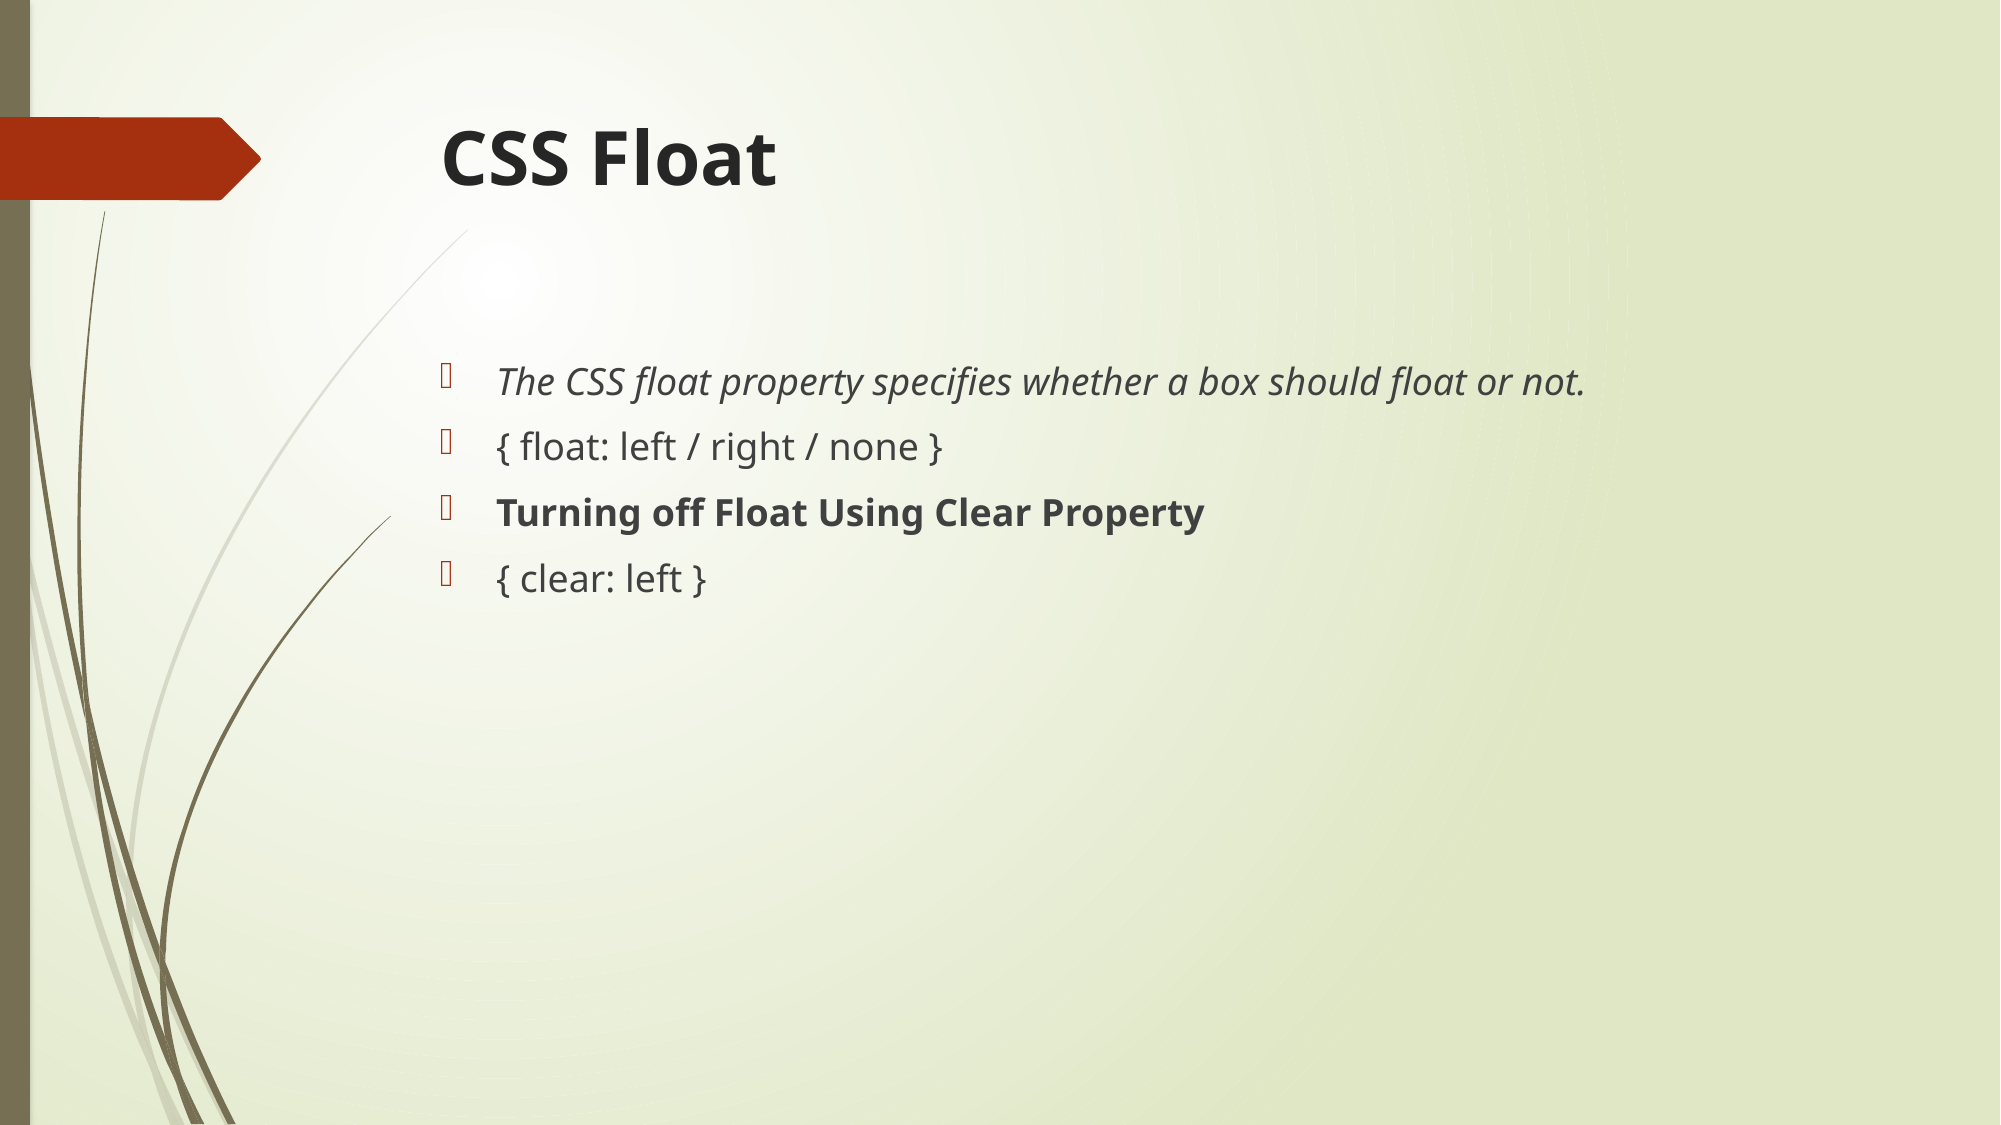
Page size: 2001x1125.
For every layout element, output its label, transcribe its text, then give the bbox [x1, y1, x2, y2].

title CSS Float [425, 102, 1888, 313]
list The CSS float property specifies whether a box should float or not. { float: left / right / none } Turning off Float Using Clear Property { clear: left } [424, 350, 1888, 970]
